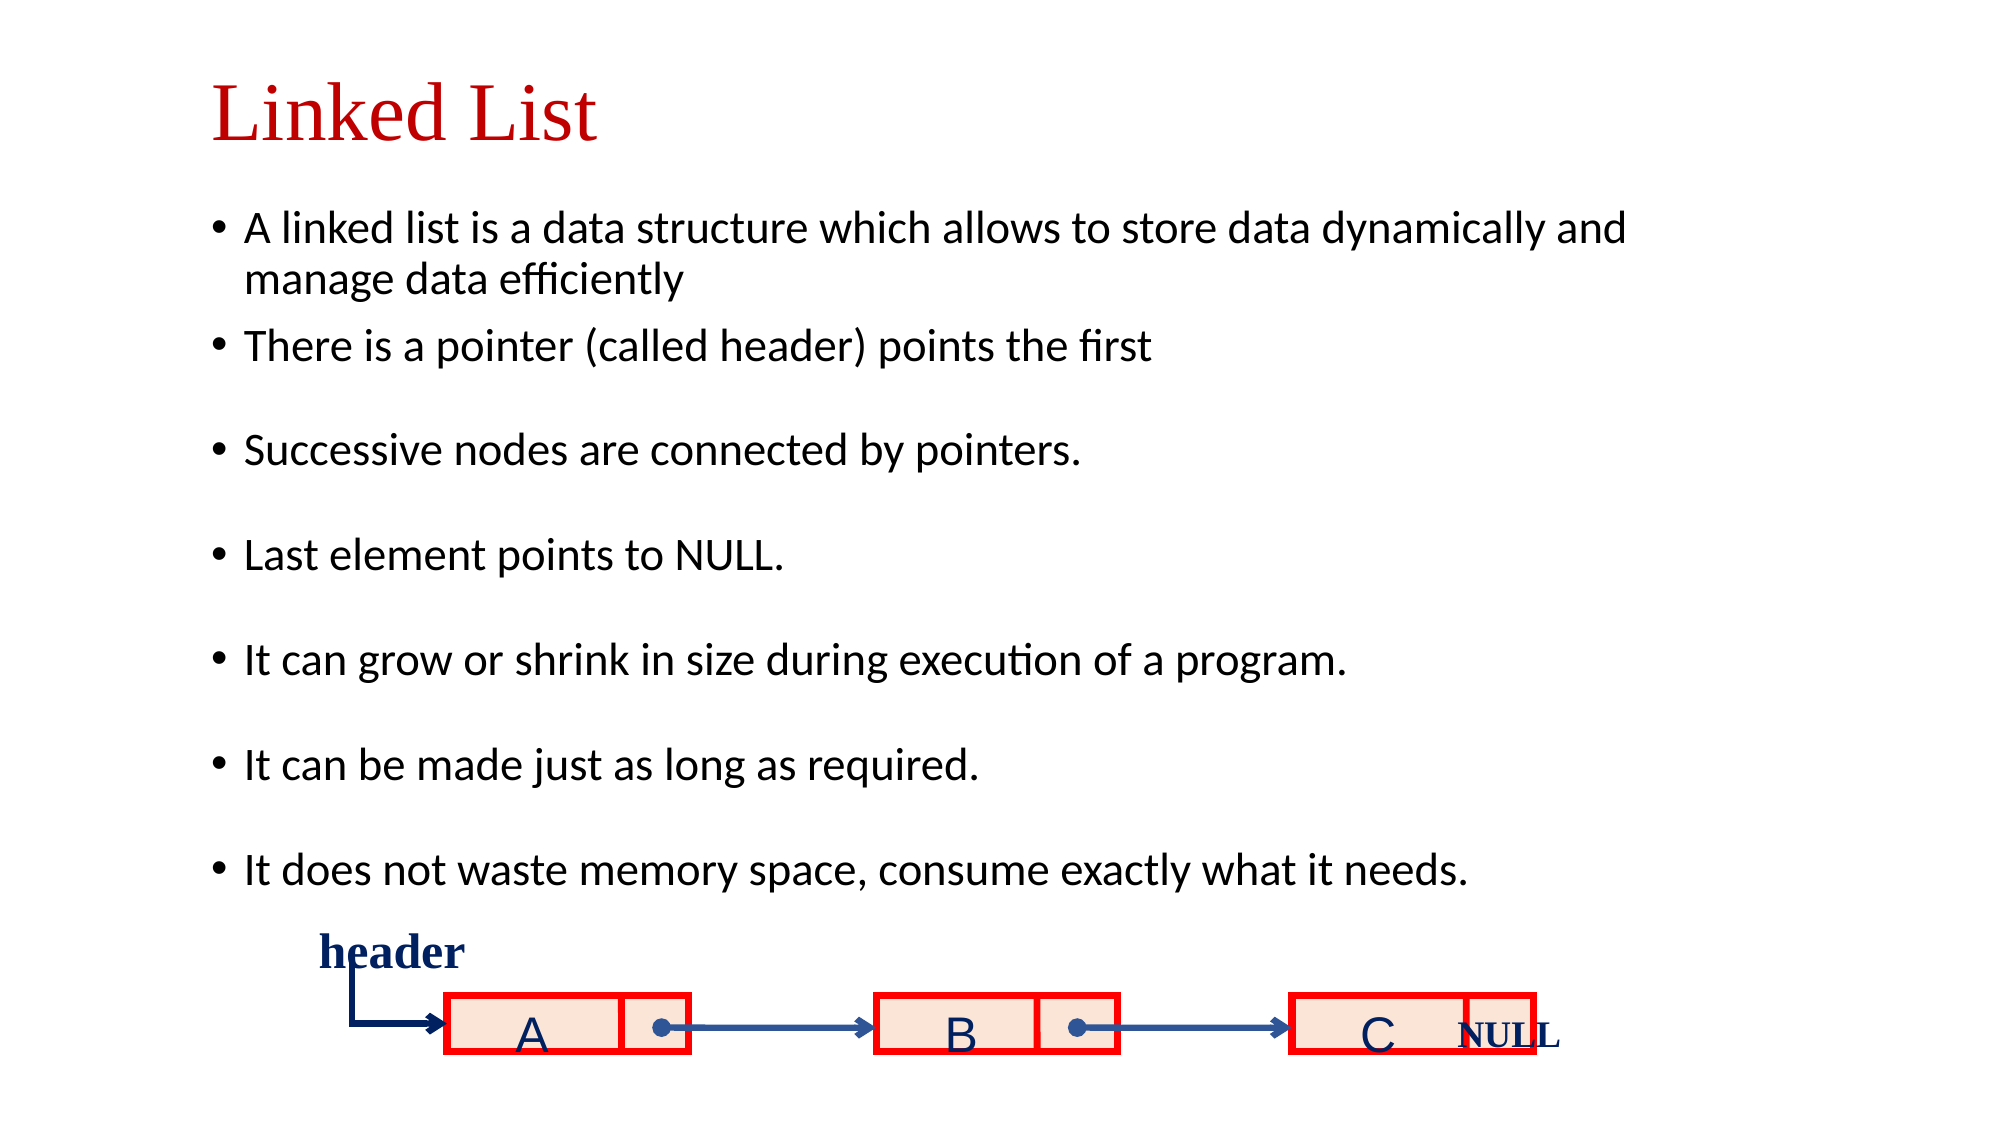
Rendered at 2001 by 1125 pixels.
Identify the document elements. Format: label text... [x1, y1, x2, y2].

title Linked List [196, 30, 1626, 196]
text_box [303, 911, 1587, 1052]
list A linked list is a data structure which allows to store data dynamically and manage data efficiently There is a pointer (called header) points the first Successive nodes are connected by pointers. Last element points to NULL. It can grow or shrink in size during execution of a program. It can be made just as long as required. It does not waste memory space, consume exactly what it needs. [196, 196, 1804, 903]
